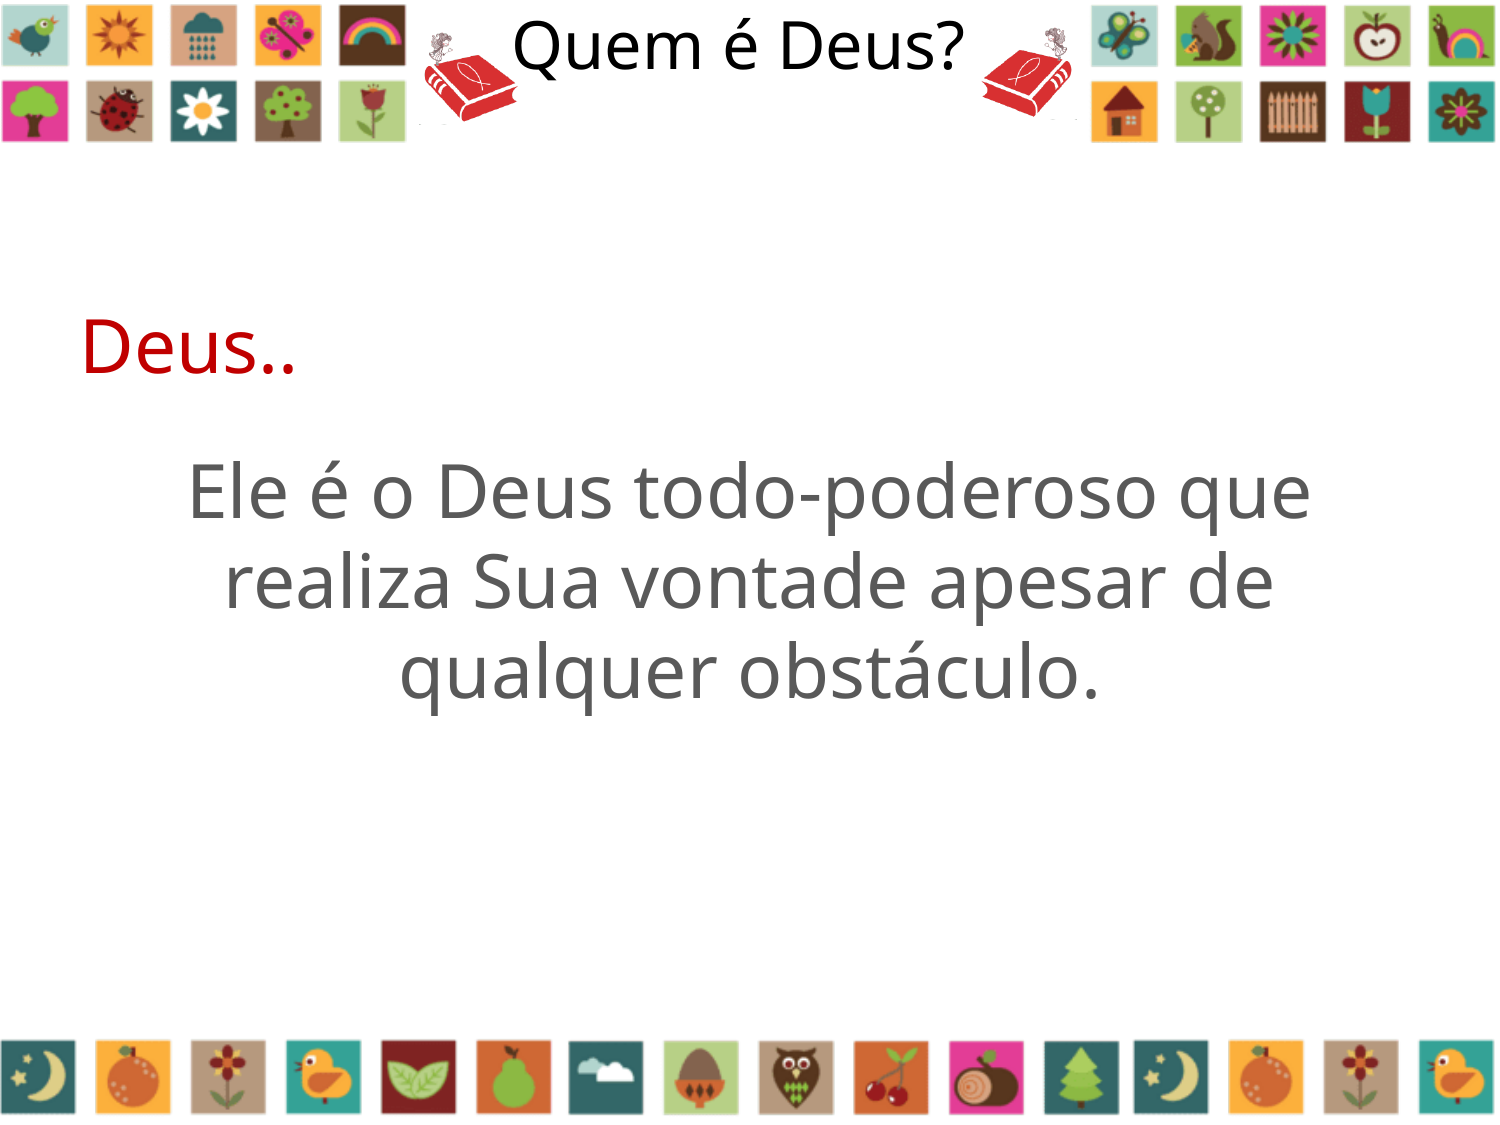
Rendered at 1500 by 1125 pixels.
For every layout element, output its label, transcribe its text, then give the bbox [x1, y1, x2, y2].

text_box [0, 1028, 1500, 1118]
text_box Ele é o Deus todo-poderoso que realiza Sua vontade apesar de qualquer obstáculo. [76, 436, 1424, 722]
text_box Deus.. [64, 290, 1412, 396]
picture [0, 3, 550, 150]
text_box Quem é Deus? [414, 0, 1080, 91]
picture [950, 3, 1500, 150]
